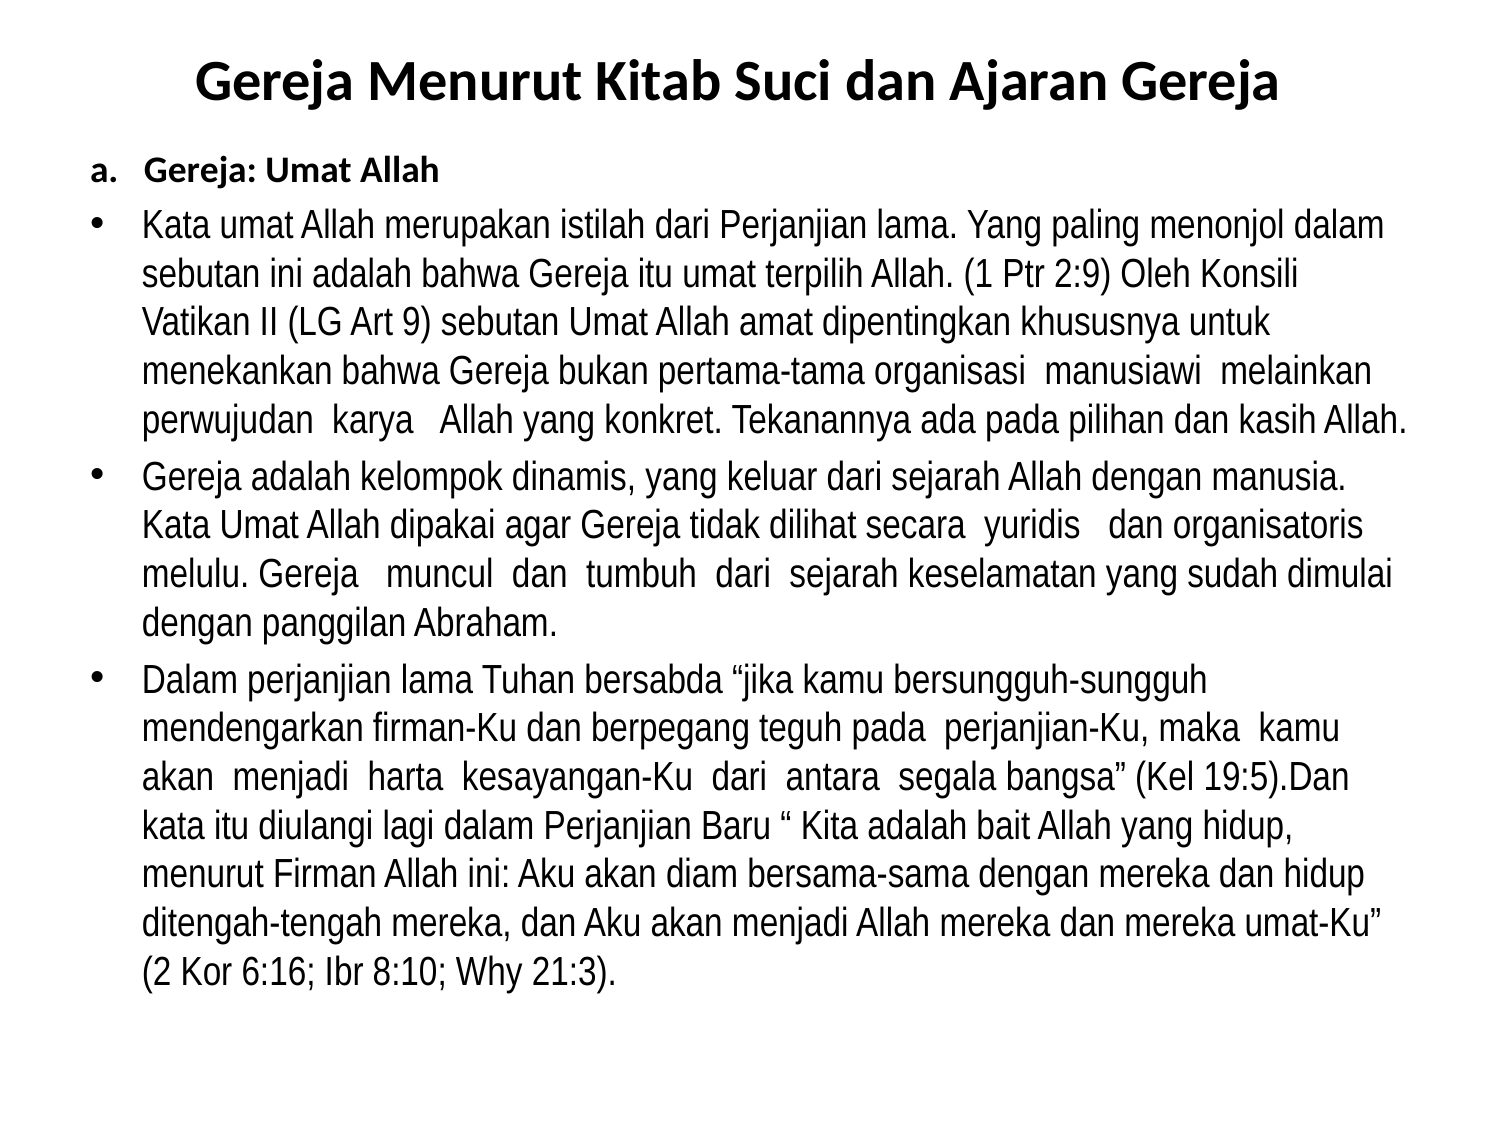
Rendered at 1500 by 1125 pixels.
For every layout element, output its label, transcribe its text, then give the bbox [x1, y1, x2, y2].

title Gereja Menurut Kitab Suci dan Ajaran Gereja [29, 30, 1447, 124]
list a. Gereja: Umat Allah Kata umat Allah merupakan istilah dari Perjanjian lama. Yang paling menonjol dalam sebutan ini adalah bahwa Gereja itu umat terpilih Allah. (1 Ptr 2:9) Oleh Konsili Vatikan II (LG Art 9) sebutan Umat Allah amat dipentingkan khususnya untuk menekankan bahwa Gereja bukan pertama-tama organisasi manusiawi melainkan perwujudan karya Allah yang konkret. Tekanannya ada pada pilihan dan kasih Allah. Gereja adalah kelompok dinamis, yang keluar dari sejarah Allah dengan manusia. Kata Umat Allah dipakai agar Gereja tidak dilihat secara yuridis dan organisatoris melulu. Gereja muncul dan tumbuh dari sejarah keselamatan yang sudah dimulai dengan panggilan Abraham. Dalam perjanjian lama Tuhan bersabda “jika kamu bersungguh-sungguh mendengarkan firman-Ku dan berpegang teguh pada perjanjian-Ku, maka kamu akan menjadi harta kesayangan-Ku dari antara segala bangsa” (Kel 19:5).Dan kata itu diulangi lagi dalam Perjanjian Baru “ Kita adalah bait Allah yang hidup, menurut Firman Allah ini: Aku akan diam bersama-sama dengan mereka dan hidup ditengah-tengah mereka, dan Aku akan menjadi Allah mereka dan mereka umat-Ku” (2 Kor 6:16; Ibr 8:10; Why 21:3). [75, 137, 1425, 1035]
